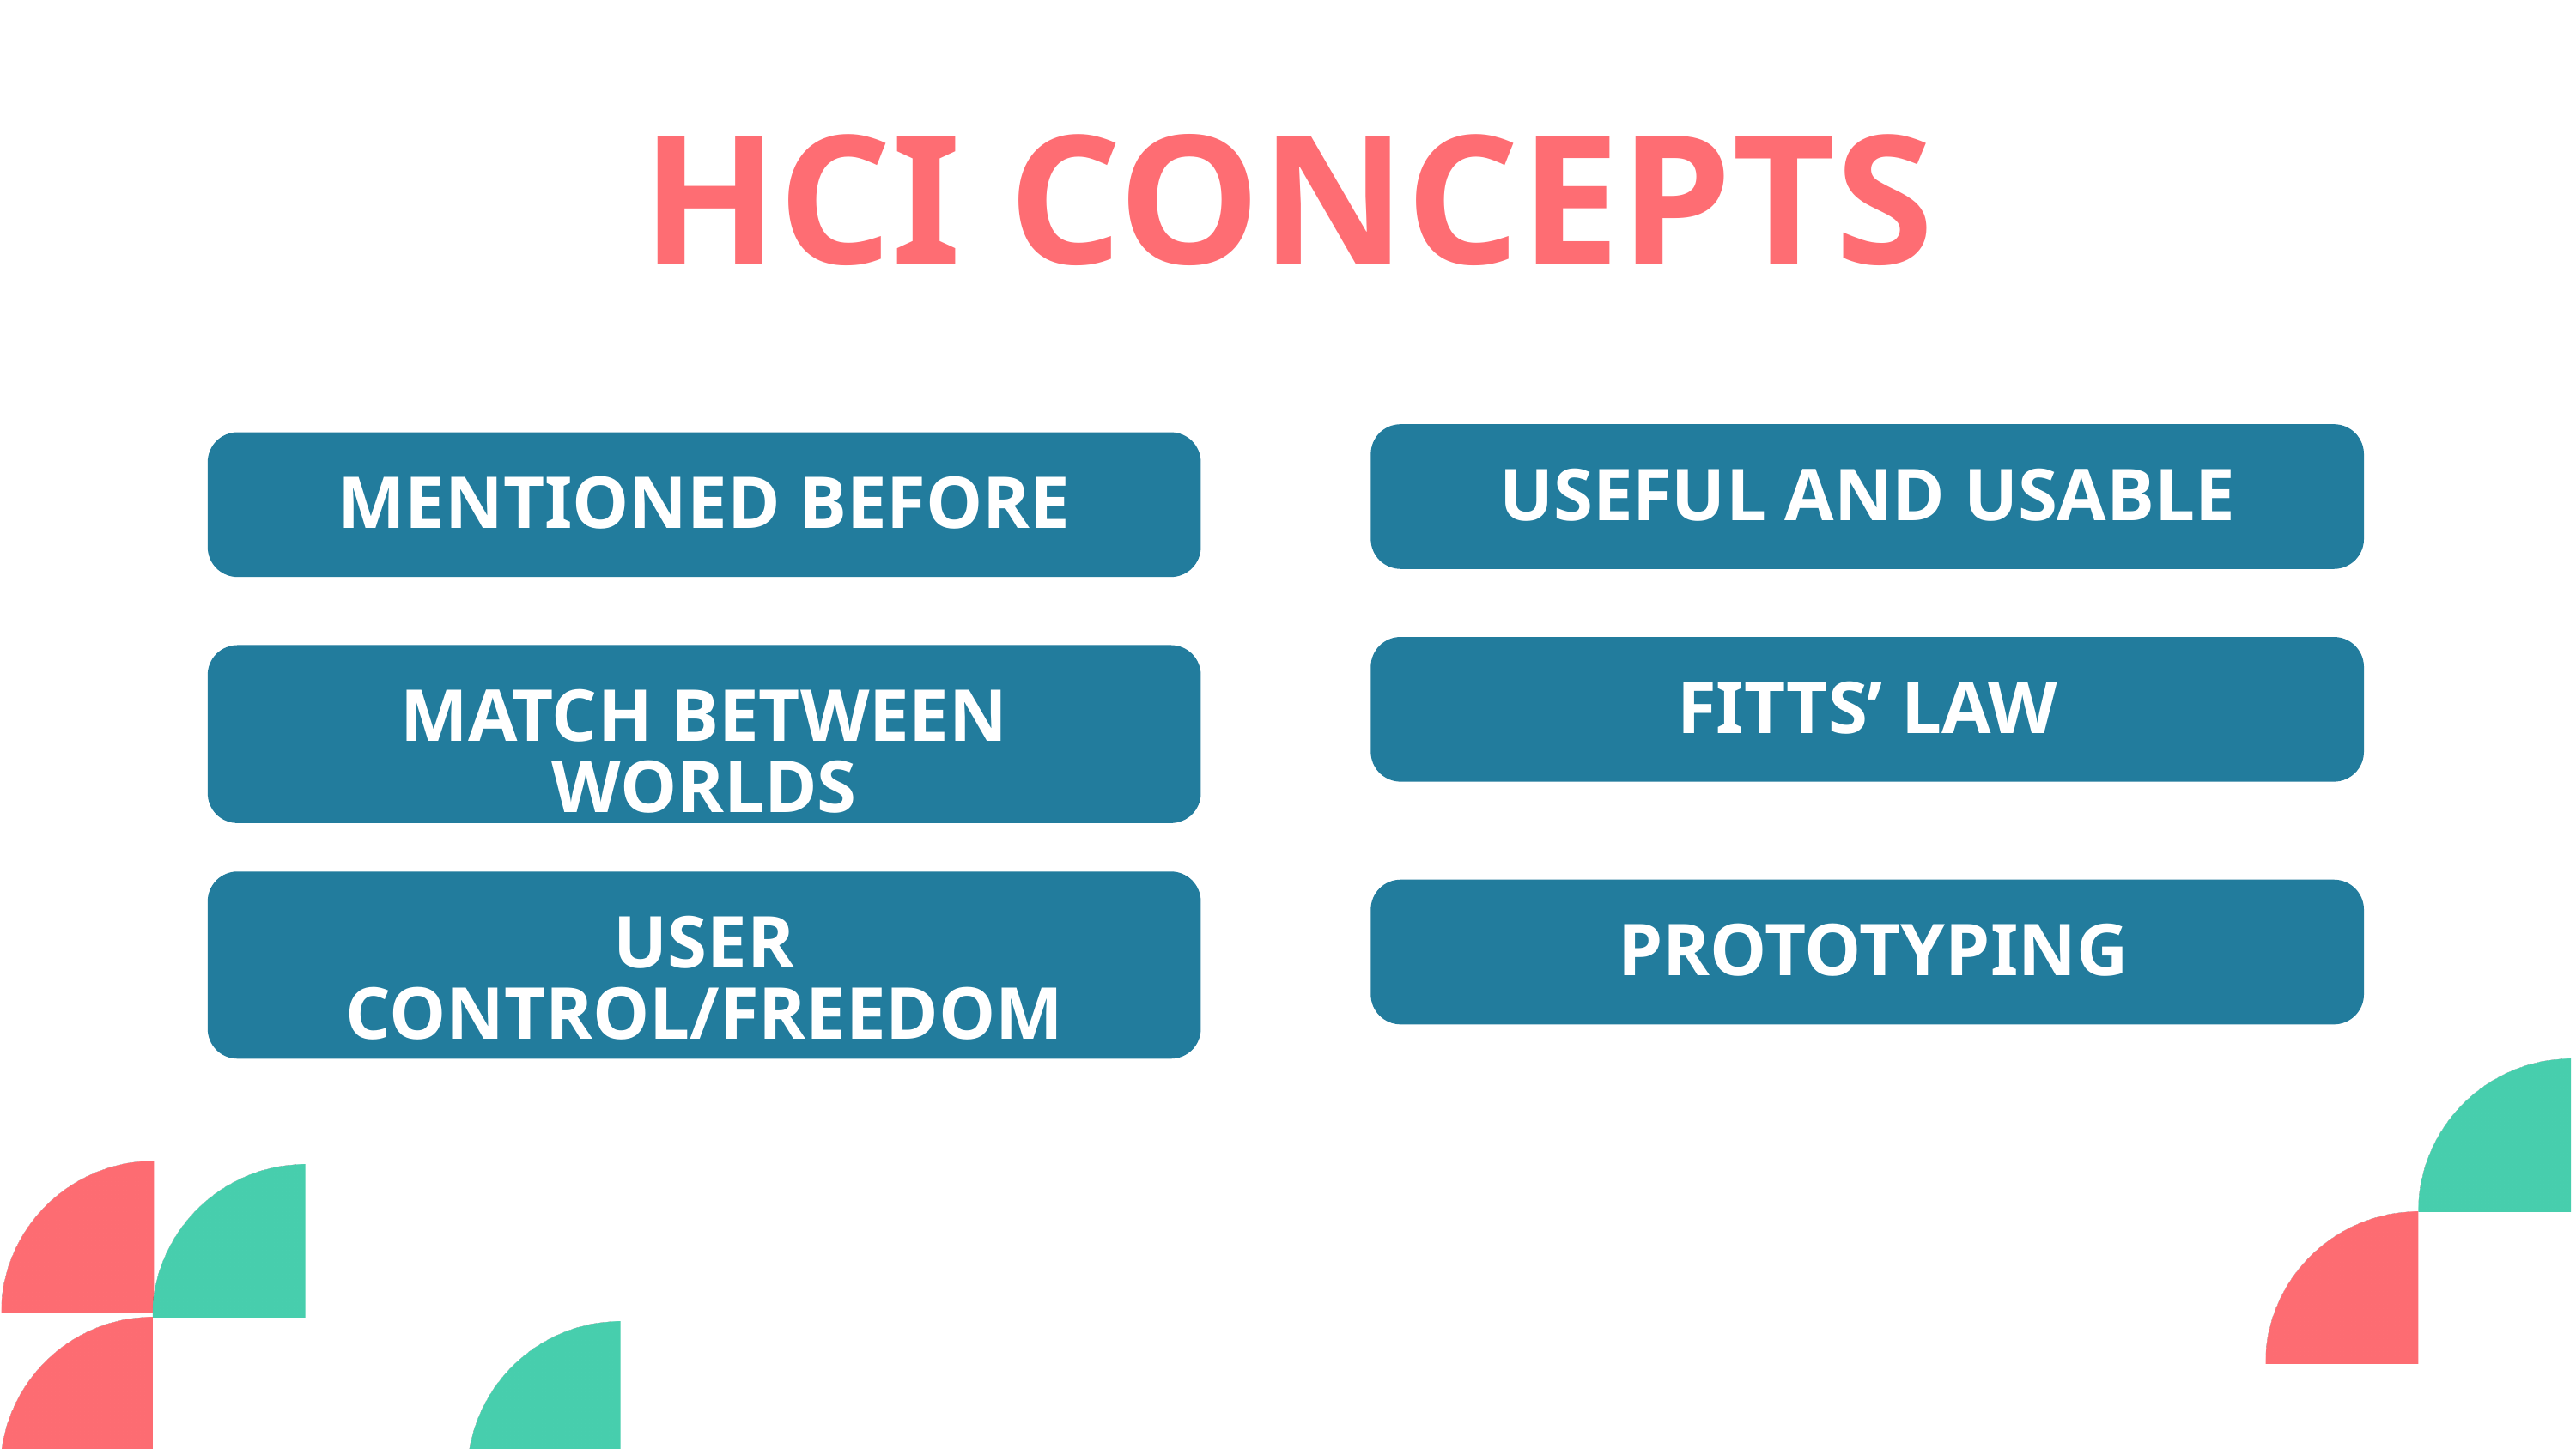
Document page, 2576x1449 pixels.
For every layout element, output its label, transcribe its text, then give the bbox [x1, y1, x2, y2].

text_box [2418, 1058, 2572, 1212]
text_box [467, 1321, 621, 1449]
text_box HCI CONCEPTS [237, 121, 2339, 300]
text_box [207, 871, 1201, 1059]
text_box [1370, 423, 2365, 569]
text_box [1, 1161, 155, 1314]
text_box [2265, 1211, 2419, 1364]
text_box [1370, 636, 2365, 782]
text_box [0, 1317, 153, 1449]
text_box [1370, 879, 2365, 1025]
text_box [207, 432, 1201, 578]
text_box [152, 1164, 306, 1318]
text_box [207, 645, 1201, 824]
